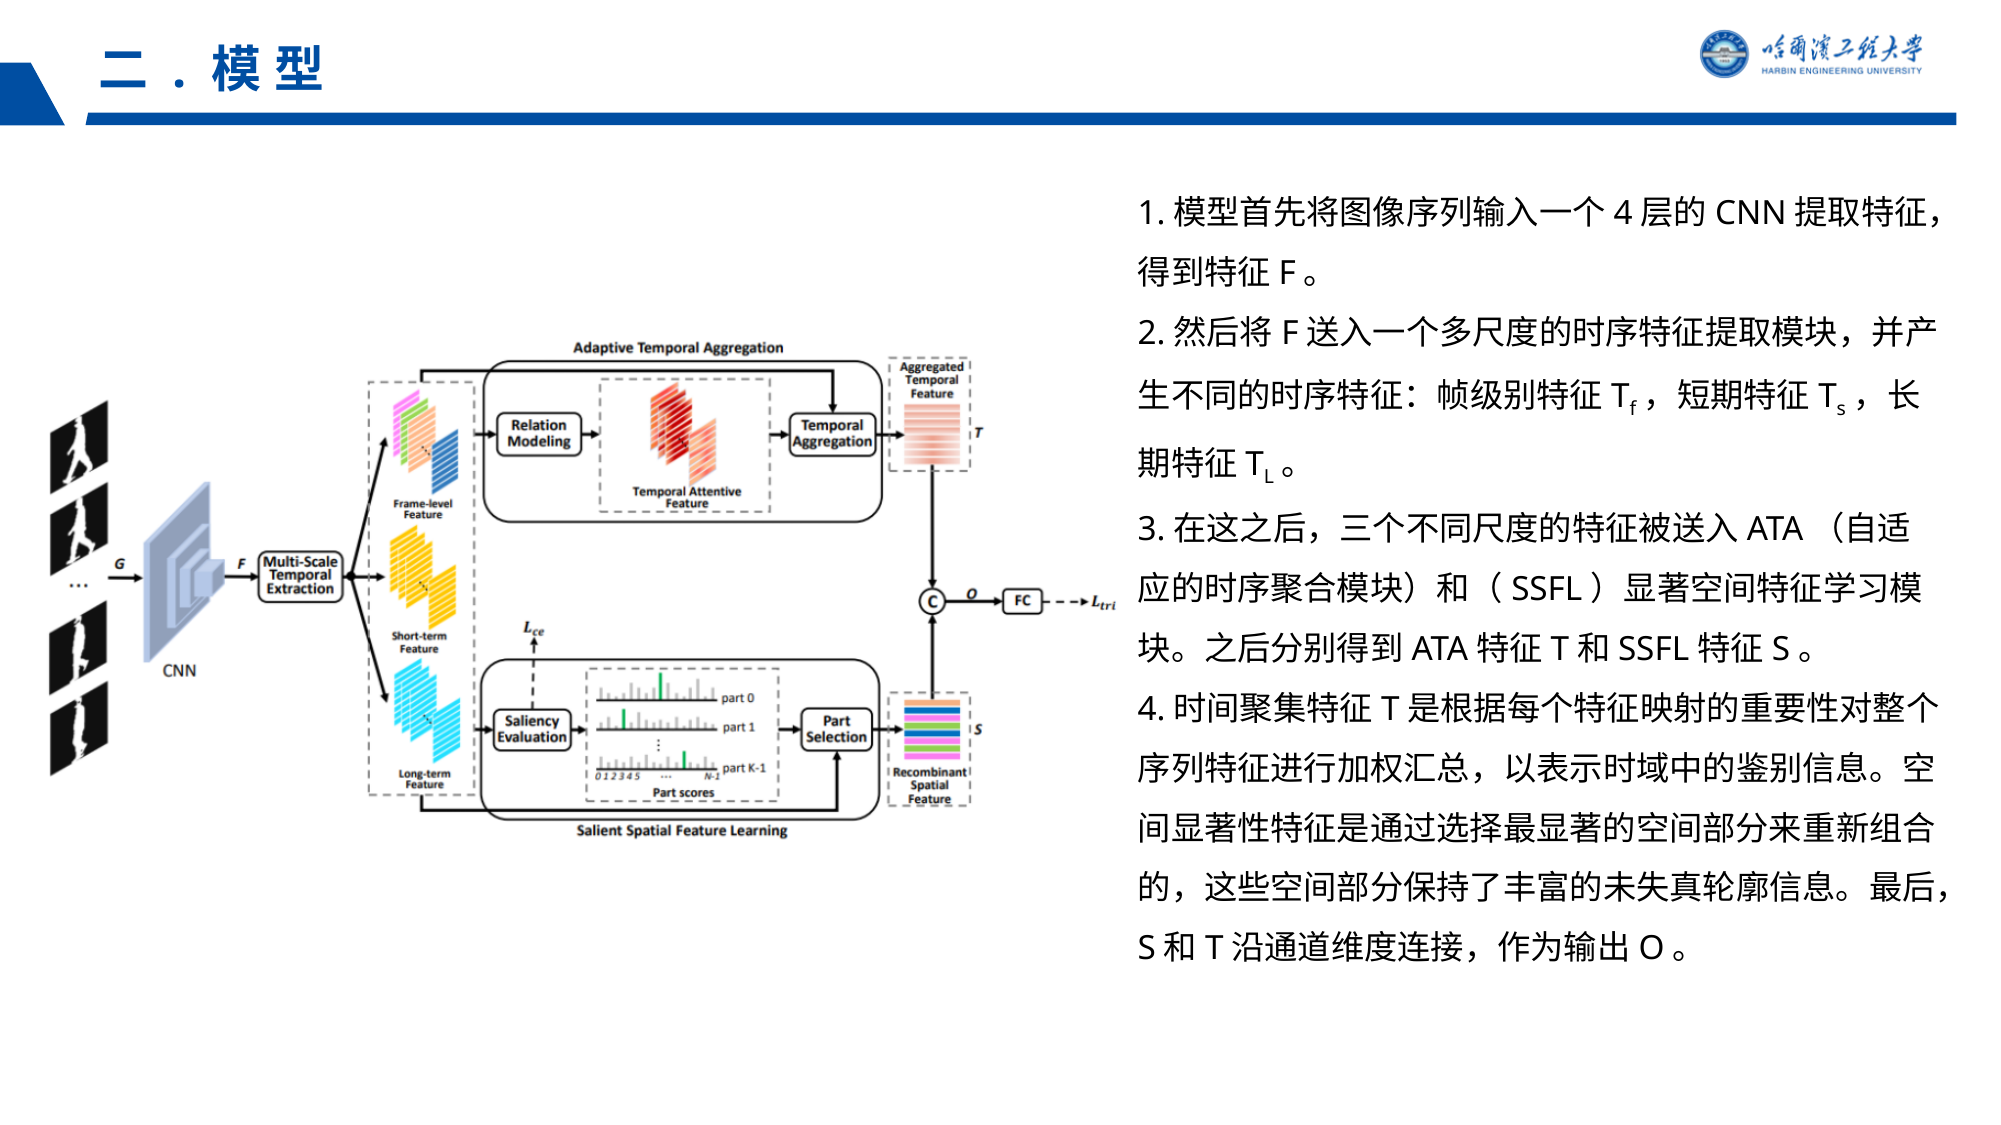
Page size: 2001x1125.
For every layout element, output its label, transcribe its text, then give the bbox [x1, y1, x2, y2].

text_box [84, 111, 1958, 127]
text_box 二.模型 [98, 36, 569, 99]
text_box 1.模型首先将图像序列输入一个4层的CNN提取特征，得到特征F。 2.然后将F送入一个多尺度的时序特征提取模块，并产生不同的时序特征：帧级别特征Tf，短期特征Ts，长期特征TL。 3.在这之后，三个不同尺度的特征被送入ATA（自适应的时序聚合模块）和（SSFL）显著空间特征学习模块。之后分别得到ATA特征T和SSFL特征S。 4.时间聚集特征T是根据每个特征映射的重要性对整个序列特征进行加权汇总，以表示时域中的鉴别信息。空间显著性特征是通过选择最显著的空间部分来重新组合的，这些空间部分保持了丰富的未失真轮廓信息。最后，S和T沿通道维度连接，作为输出O。 [1122, 164, 1957, 974]
text_box [0, 61, 67, 127]
picture [1689, 22, 1933, 86]
picture [0, 317, 1328, 855]
